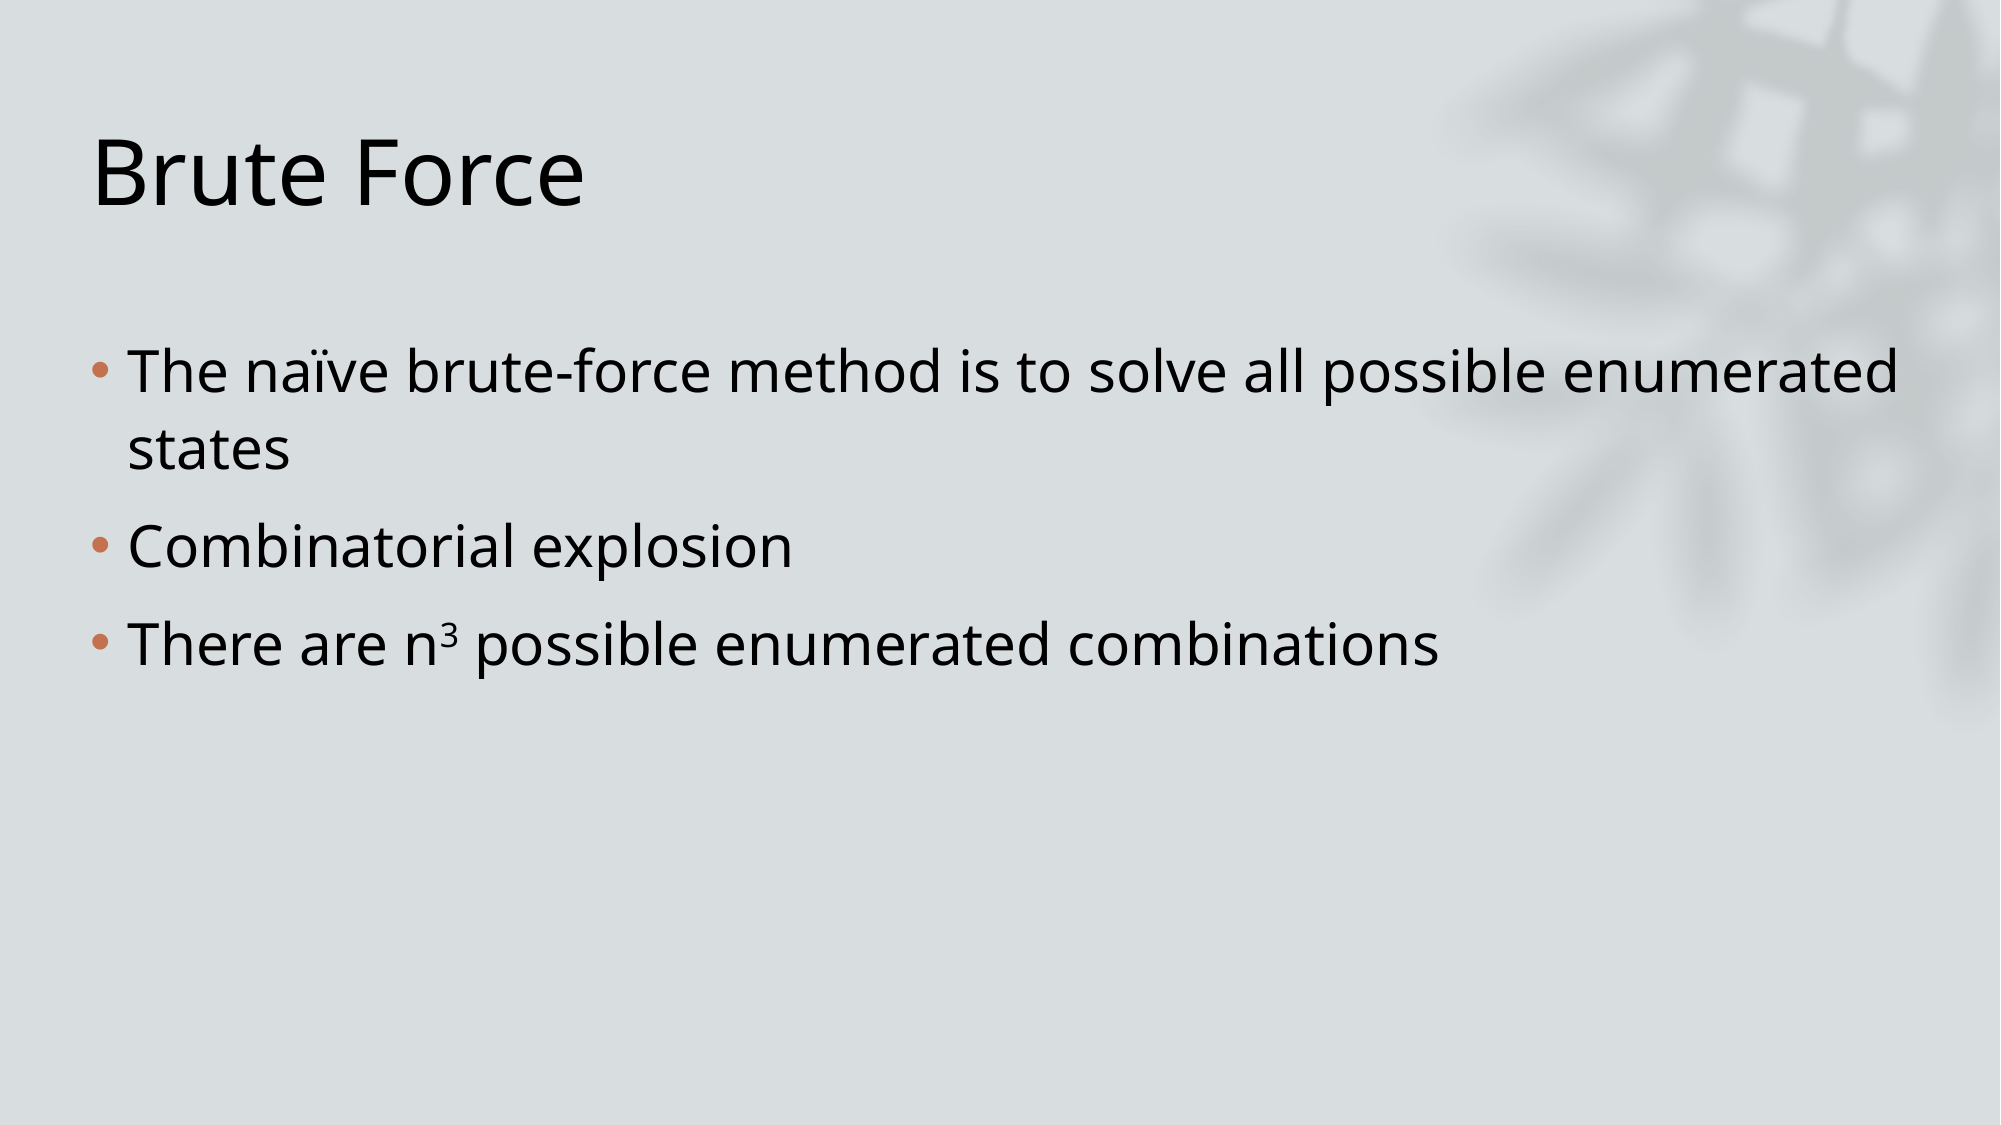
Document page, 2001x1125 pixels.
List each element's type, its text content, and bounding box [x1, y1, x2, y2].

title Brute Force [75, 60, 1863, 278]
list The naïve brute-force method is to solve all possible enumerated states Combinatorial explosion There are n3 possible enumerated combinations [75, 319, 1925, 1009]
